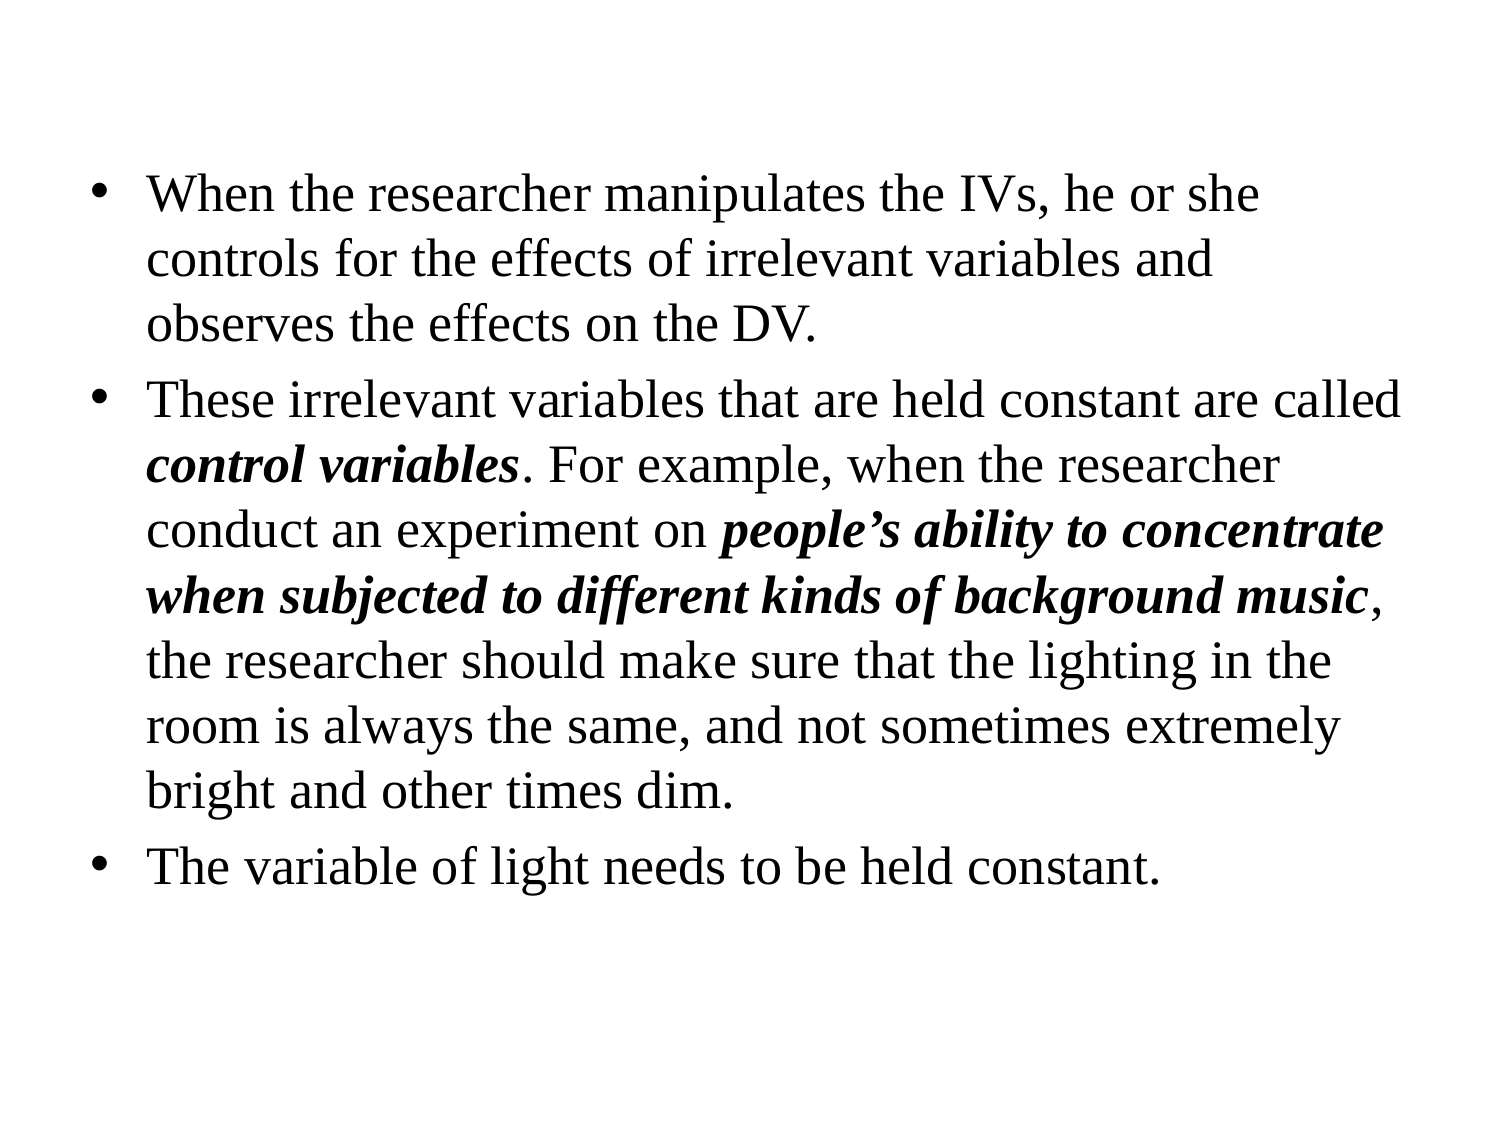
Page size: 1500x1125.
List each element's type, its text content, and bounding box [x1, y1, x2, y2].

list When the researcher manipulates the IVs, he or she controls for the effects of irrelevant variables and observes the effects on the DV. These irrelevant variables that are held constant are called control variables. For example, when the researcher conduct an experiment on people’s ability to concentrate when subjected to different kinds of background music, the researcher should make sure that the lighting in the room is always the same, and not sometimes extremely bright and other times dim. The variable of light needs to be held constant. [75, 149, 1425, 1005]
